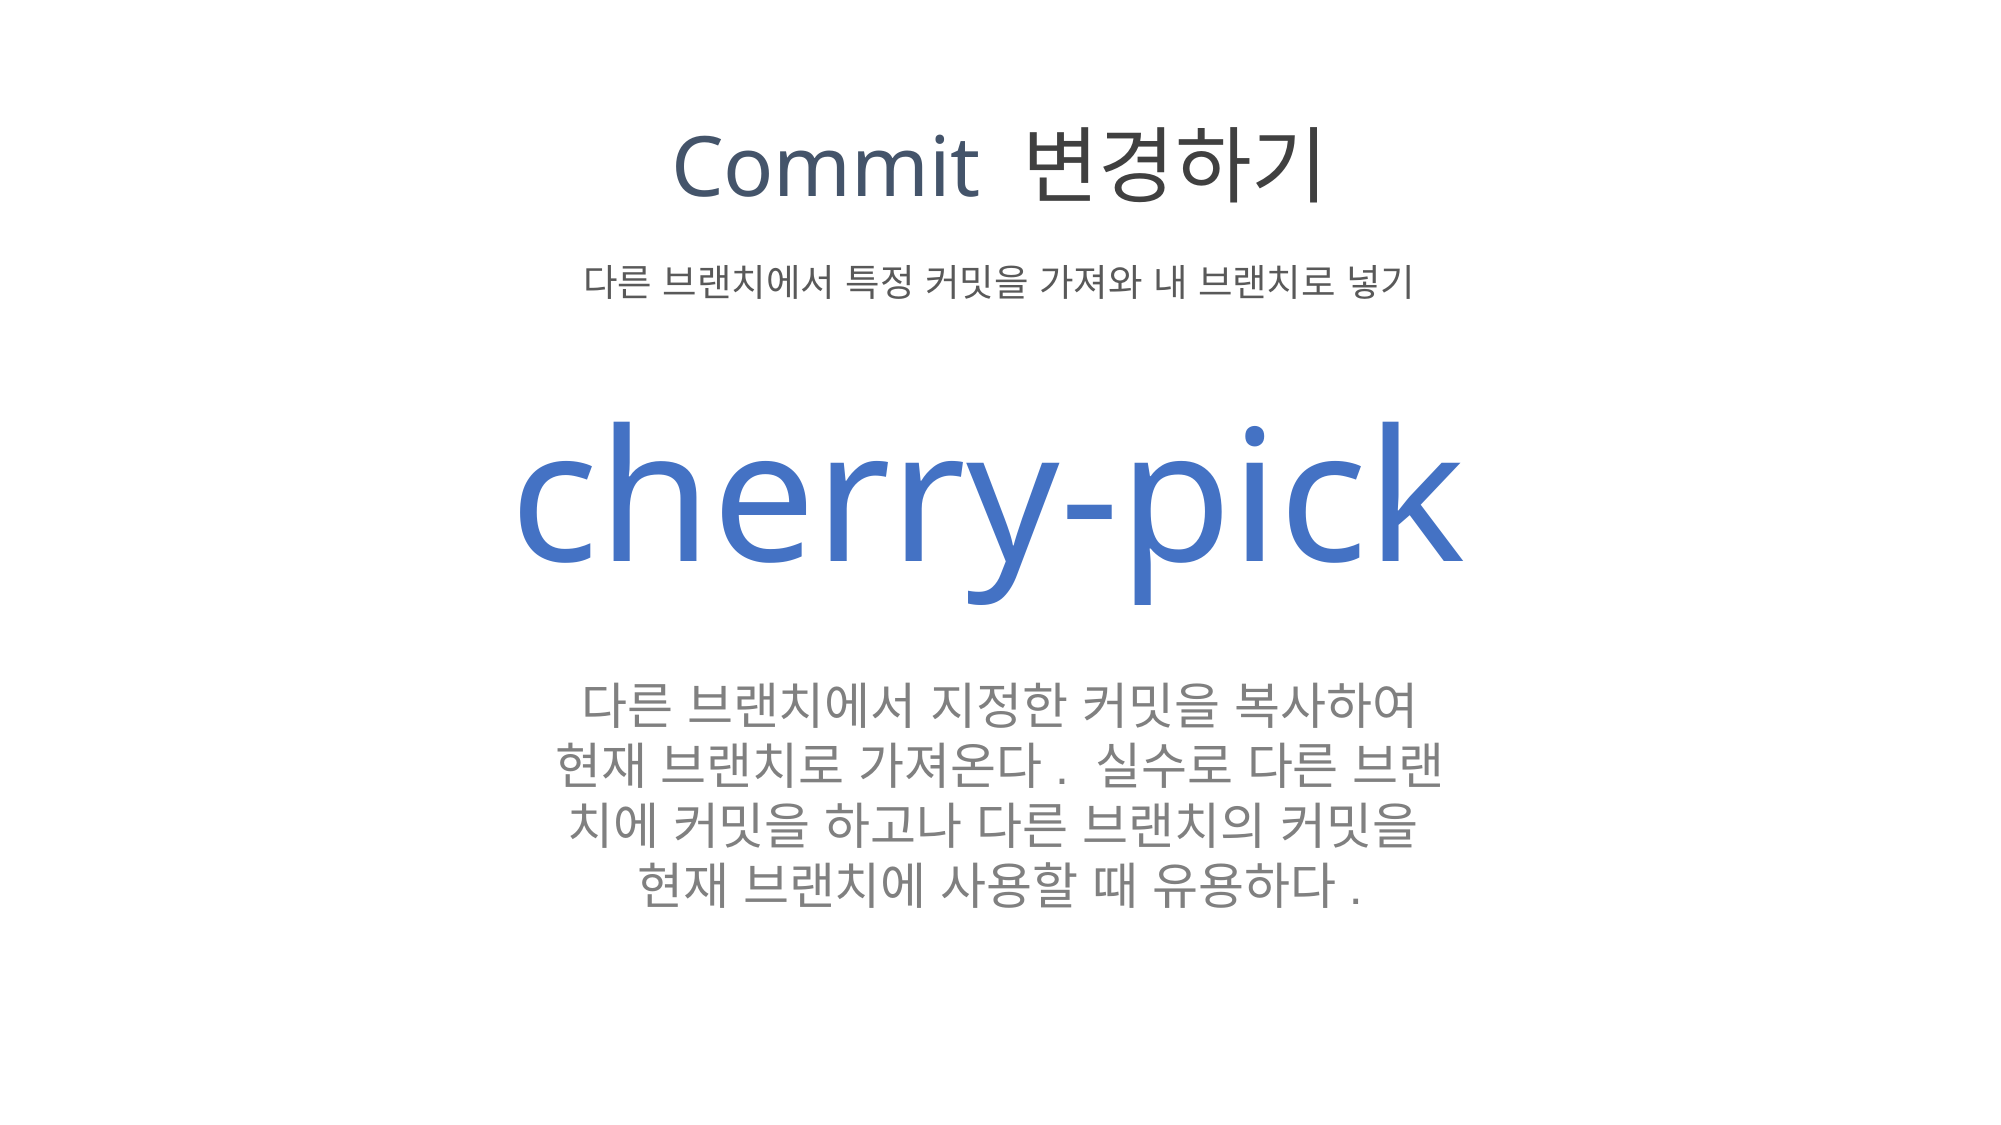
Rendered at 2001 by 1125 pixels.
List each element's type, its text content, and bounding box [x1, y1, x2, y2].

text_box 다른 브랜치에서 지정한 커밋을 복사하여 현재 브랜치로 가져온다. 실수로 다른 브랜 치에 커밋을 하고나 다른 브랜치의 커밋을 현재 브랜치에 사용할 때 유용하다. [540, 667, 1460, 922]
text_box 다른 브랜치에서 특정 커밋을 가져와 내 브랜치로 넣기 [568, 251, 1432, 312]
text_box cherry-pick [496, 371, 1481, 606]
text_box Commit 변경하기 [656, 105, 1344, 221]
